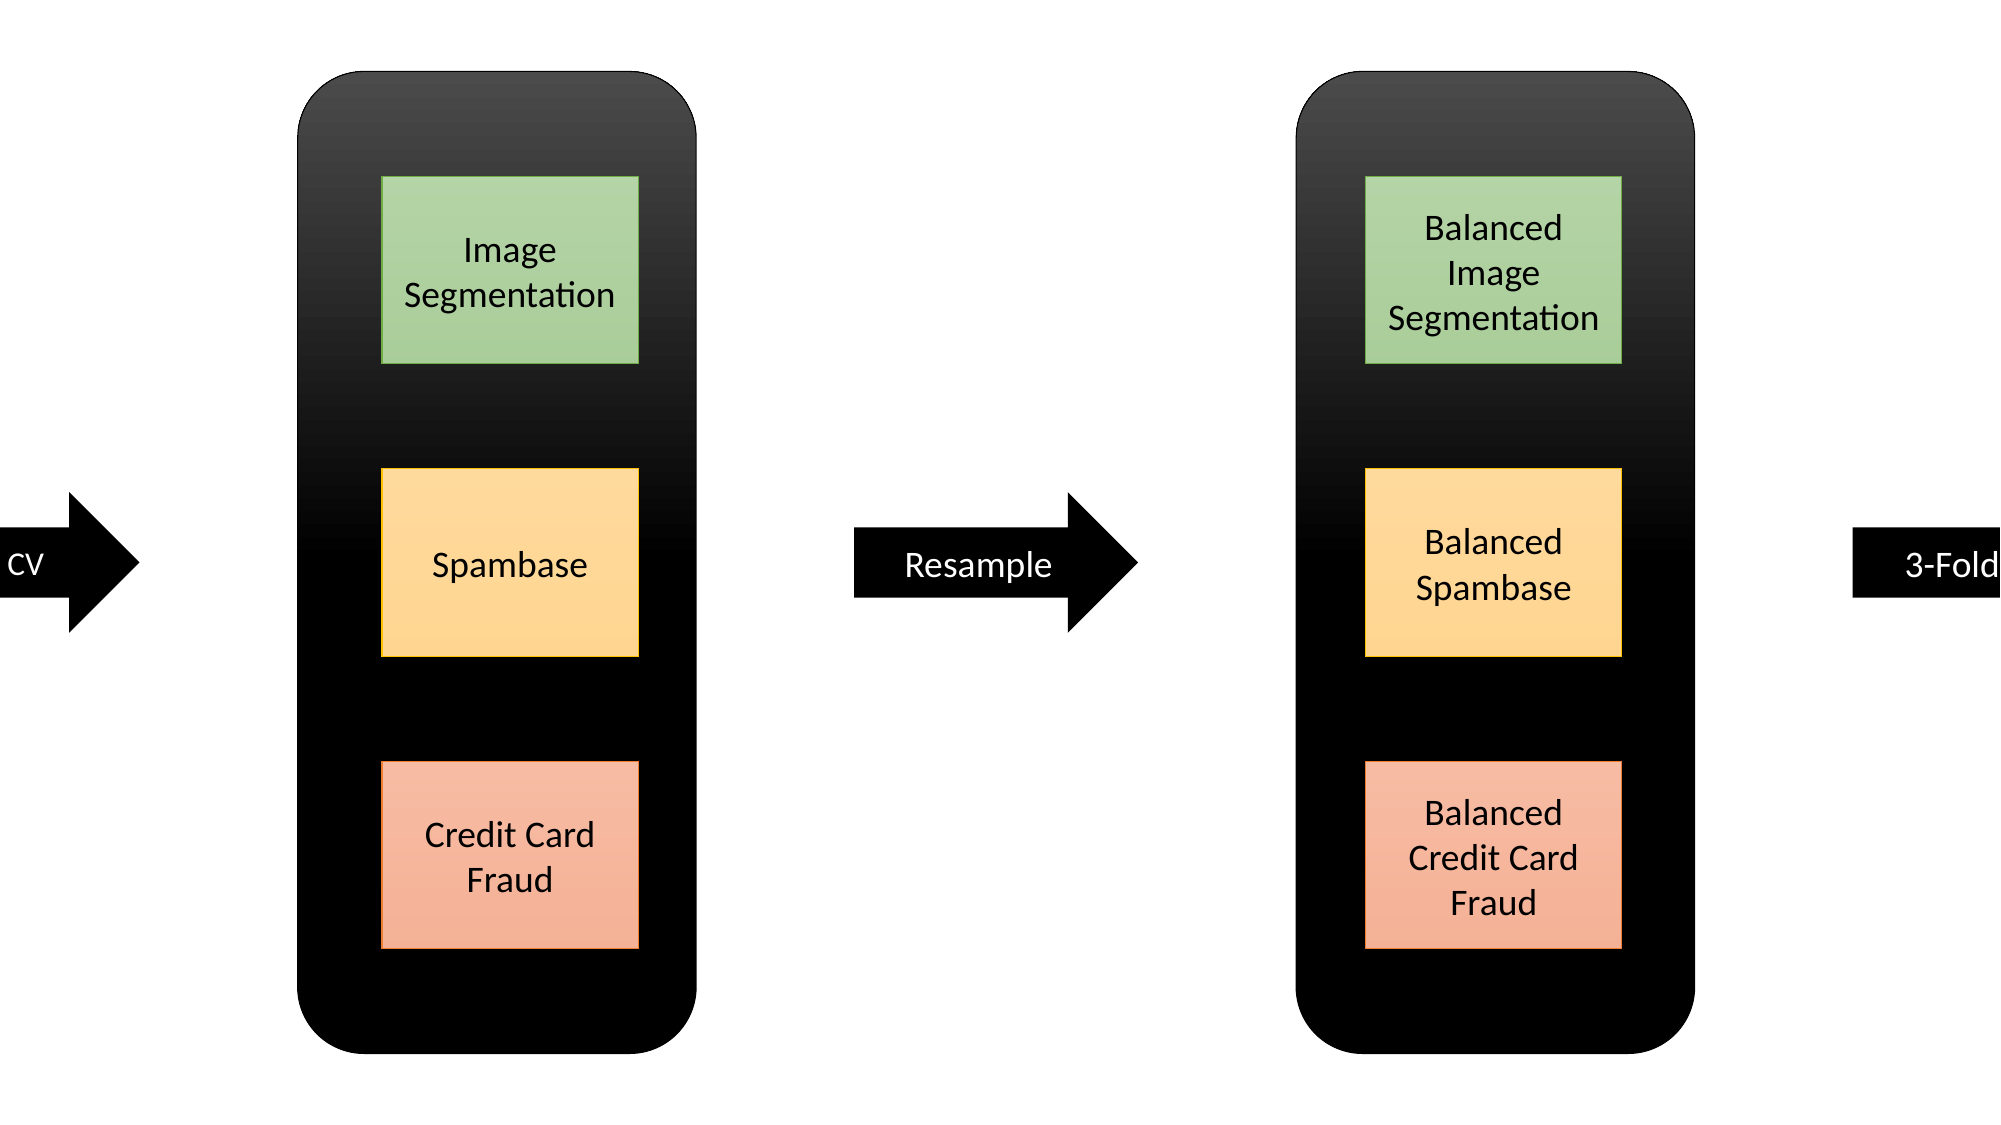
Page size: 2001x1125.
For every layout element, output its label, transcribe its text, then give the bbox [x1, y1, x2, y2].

text_box Resample [854, 492, 1139, 633]
text_box [1295, 70, 1696, 1055]
text_box Credit Card Fraud [381, 761, 639, 949]
text_box 5-Fold CV [0, 492, 140, 633]
text_box [297, 70, 697, 1055]
text_box Balanced Image Segmentation [1365, 176, 1622, 364]
text_box Balanced Credit Card Fraud [1365, 761, 1622, 949]
text_box Balanced Spambase [1365, 468, 1622, 657]
text_box 3-Fold CV [1852, 527, 2000, 598]
text_box Spambase [381, 468, 639, 657]
text_box Image Segmentation [381, 176, 639, 364]
